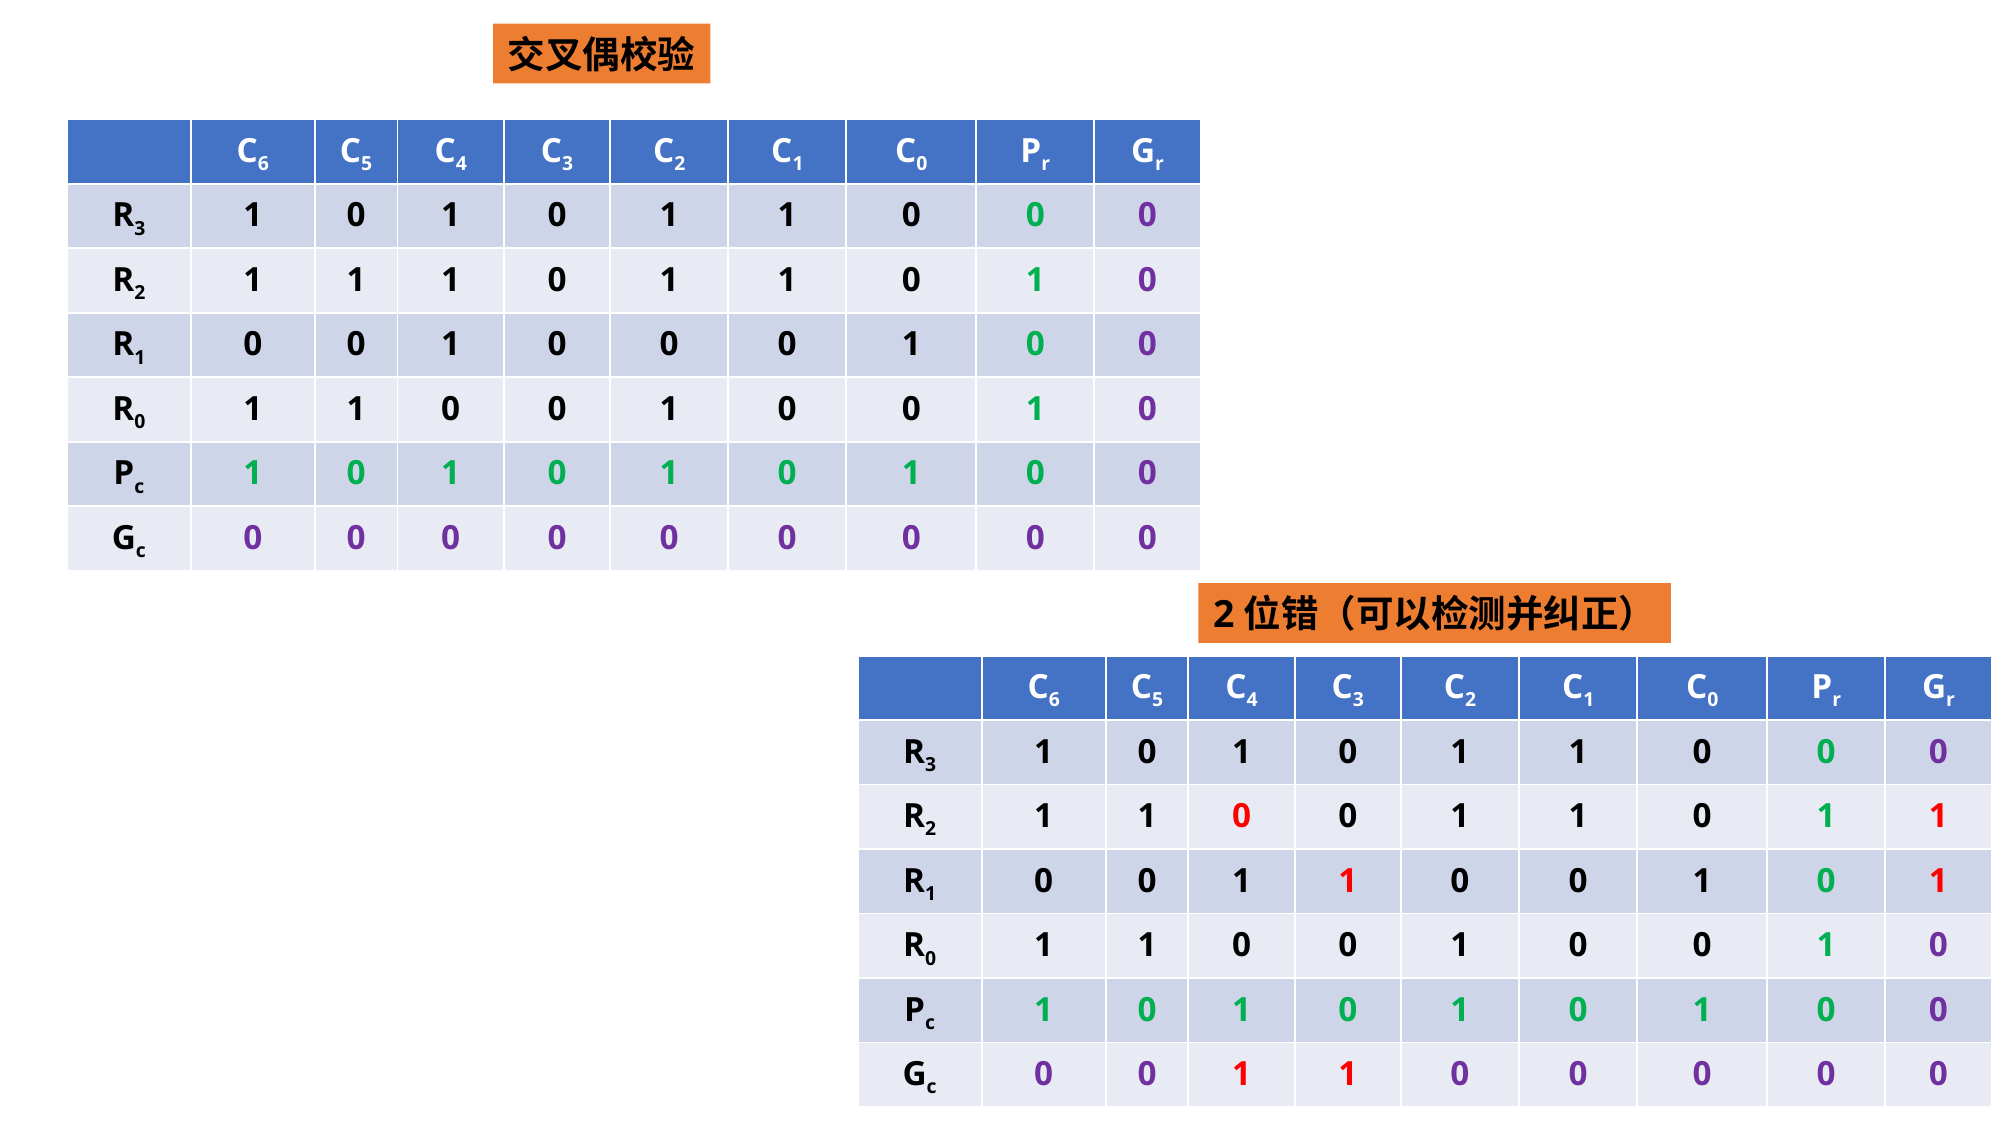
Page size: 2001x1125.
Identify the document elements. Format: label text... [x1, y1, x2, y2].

table_cell 1 [1638, 850, 1766, 913]
table_header C6 [192, 120, 314, 183]
table_header C3 [1296, 657, 1400, 719]
table_cell 1 [1402, 785, 1518, 848]
table_cell 1 [1886, 785, 1991, 848]
table_header C5 [316, 120, 397, 183]
table_cell R1 [859, 850, 981, 913]
table_cell 1 [1402, 979, 1518, 1042]
table_cell 0 [1107, 979, 1187, 1042]
table_cell 0 [1296, 914, 1400, 977]
table_cell 0 [1296, 785, 1400, 848]
table_cell 1 [1638, 979, 1766, 1042]
table_cell 1 [1296, 850, 1400, 913]
table_cell 0 [1189, 914, 1294, 977]
table_cell 0 [316, 507, 397, 570]
table_cell 1 [1107, 914, 1187, 977]
table_cell R1 [68, 314, 190, 376]
table_cell 0 [1886, 1043, 1991, 1106]
table_cell 1 [847, 314, 975, 376]
table_header C4 [1189, 657, 1294, 719]
table_cell 1 [611, 249, 727, 312]
table_cell 1 [983, 721, 1105, 784]
table_cell 1 [1402, 914, 1518, 977]
table_cell 1 [316, 378, 397, 441]
table_cell 0 [1638, 914, 1766, 977]
table_header Gr [1095, 120, 1200, 183]
table_cell 0 [1520, 979, 1636, 1042]
table_cell 0 [505, 507, 609, 570]
table_cell 0 [847, 249, 975, 312]
table_cell R0 [859, 914, 981, 977]
table_cell 0 [1095, 507, 1200, 570]
table_cell Pc [859, 979, 981, 1042]
table_cell 0 [1768, 850, 1884, 913]
table_cell 0 [1296, 721, 1400, 784]
table_cell 0 [1402, 850, 1518, 913]
table_cell 1 [192, 378, 314, 441]
table_cell 1 [398, 185, 503, 247]
table_header [68, 120, 190, 183]
table_cell 0 [1638, 785, 1766, 848]
table_header C1 [1520, 657, 1636, 719]
table_cell 0 [1638, 1043, 1766, 1106]
table_cell 1 [1768, 914, 1884, 977]
table_cell 0 [398, 507, 503, 570]
table_cell Gc [68, 507, 190, 570]
table_header [859, 657, 981, 719]
table_cell 0 [505, 249, 609, 312]
table_cell 0 [1107, 721, 1187, 784]
table_header C0 [1638, 657, 1766, 719]
table_cell 1 [316, 249, 397, 312]
table_cell 1 [729, 185, 845, 247]
table_header Gr [1886, 657, 1991, 719]
table_cell 0 [1095, 378, 1200, 441]
table_header C6 [983, 657, 1105, 719]
table_cell 1 [192, 249, 314, 312]
table_cell 0 [847, 378, 975, 441]
table_header C0 [847, 120, 975, 183]
table_cell 0 [847, 507, 975, 570]
text_box 交叉偶校验 [493, 23, 711, 84]
table_cell 0 [1296, 979, 1400, 1042]
text_box 2位错（可以检测并纠正） [1198, 583, 1671, 643]
table_cell 0 [977, 443, 1093, 505]
table_cell 1 [847, 443, 975, 505]
table_cell 0 [1520, 1043, 1636, 1106]
table_cell 0 [1095, 185, 1200, 247]
table_cell 0 [1520, 850, 1636, 913]
table_cell 0 [1886, 914, 1991, 977]
table_cell 1 [1520, 785, 1636, 848]
table_cell 0 [1768, 979, 1884, 1042]
table_cell 0 [505, 314, 609, 376]
table_cell 1 [1189, 721, 1294, 784]
table_cell 0 [505, 378, 609, 441]
table_cell 0 [1886, 979, 1991, 1042]
table_cell 1 [729, 249, 845, 312]
table_cell 0 [729, 378, 845, 441]
table_cell 0 [977, 507, 1093, 570]
table_cell 0 [1520, 914, 1636, 977]
table_cell 0 [729, 507, 845, 570]
table_cell Gc [859, 1043, 981, 1106]
table_cell 1 [1402, 721, 1518, 784]
table_cell 1 [1189, 979, 1294, 1042]
table_cell 0 [192, 507, 314, 570]
table_header C3 [505, 120, 609, 183]
table_cell 0 [1095, 249, 1200, 312]
table_cell 1 [1189, 1043, 1294, 1106]
table_cell 0 [505, 185, 609, 247]
table_cell 0 [1189, 785, 1294, 848]
table_cell 0 [1402, 1043, 1518, 1106]
table_header C5 [1107, 657, 1187, 719]
table_cell 1 [983, 785, 1105, 848]
table_cell R3 [859, 721, 981, 784]
table_header C2 [1402, 657, 1518, 719]
table_cell 1 [611, 378, 727, 441]
table_cell 1 [977, 249, 1093, 312]
table_cell 0 [1886, 721, 1991, 784]
table_header C1 [729, 120, 845, 183]
table_cell 0 [316, 314, 397, 376]
table_header C4 [398, 120, 503, 183]
table_cell 0 [1107, 850, 1187, 913]
table_cell 0 [398, 378, 503, 441]
table_cell 0 [316, 185, 397, 247]
table_cell 0 [1095, 443, 1200, 505]
table_cell 1 [1189, 850, 1294, 913]
table_cell 0 [611, 507, 727, 570]
table_header Pr [1768, 657, 1884, 719]
table_cell 1 [977, 378, 1093, 441]
table_cell 1 [192, 443, 314, 505]
table_cell 1 [611, 185, 727, 247]
table_cell 0 [1768, 721, 1884, 784]
table_cell 1 [1768, 785, 1884, 848]
table_cell 0 [983, 850, 1105, 913]
table_cell 0 [316, 443, 397, 505]
table_cell 0 [977, 314, 1093, 376]
table_cell 1 [192, 185, 314, 247]
table_header Pr [977, 120, 1093, 183]
table_cell 1 [983, 914, 1105, 977]
table_cell 0 [1768, 1043, 1884, 1106]
table_cell 0 [505, 443, 609, 505]
table_cell Pc [68, 443, 190, 505]
table_cell 0 [611, 314, 727, 376]
table_cell 1 [1520, 721, 1636, 784]
table_cell 0 [847, 185, 975, 247]
table_cell 1 [1107, 785, 1187, 848]
table_cell 0 [1107, 1043, 1187, 1106]
table_header C2 [611, 120, 727, 183]
table_cell 1 [611, 443, 727, 505]
table_cell R0 [68, 378, 190, 441]
table_cell 0 [1095, 314, 1200, 376]
table_cell 0 [192, 314, 314, 376]
table_cell 1 [398, 249, 503, 312]
table_cell 1 [1886, 850, 1991, 913]
table_cell 1 [398, 314, 503, 376]
table_cell 1 [983, 979, 1105, 1042]
table_cell 0 [729, 314, 845, 376]
table_cell 1 [1296, 1043, 1400, 1106]
table_cell 0 [729, 443, 845, 505]
table_cell 0 [983, 1043, 1105, 1106]
table_cell R2 [68, 249, 190, 312]
table_cell R2 [859, 785, 981, 848]
table_cell R3 [68, 185, 190, 247]
table_cell 0 [1638, 721, 1766, 784]
table_cell 1 [398, 443, 503, 505]
table_cell 0 [977, 185, 1093, 247]
